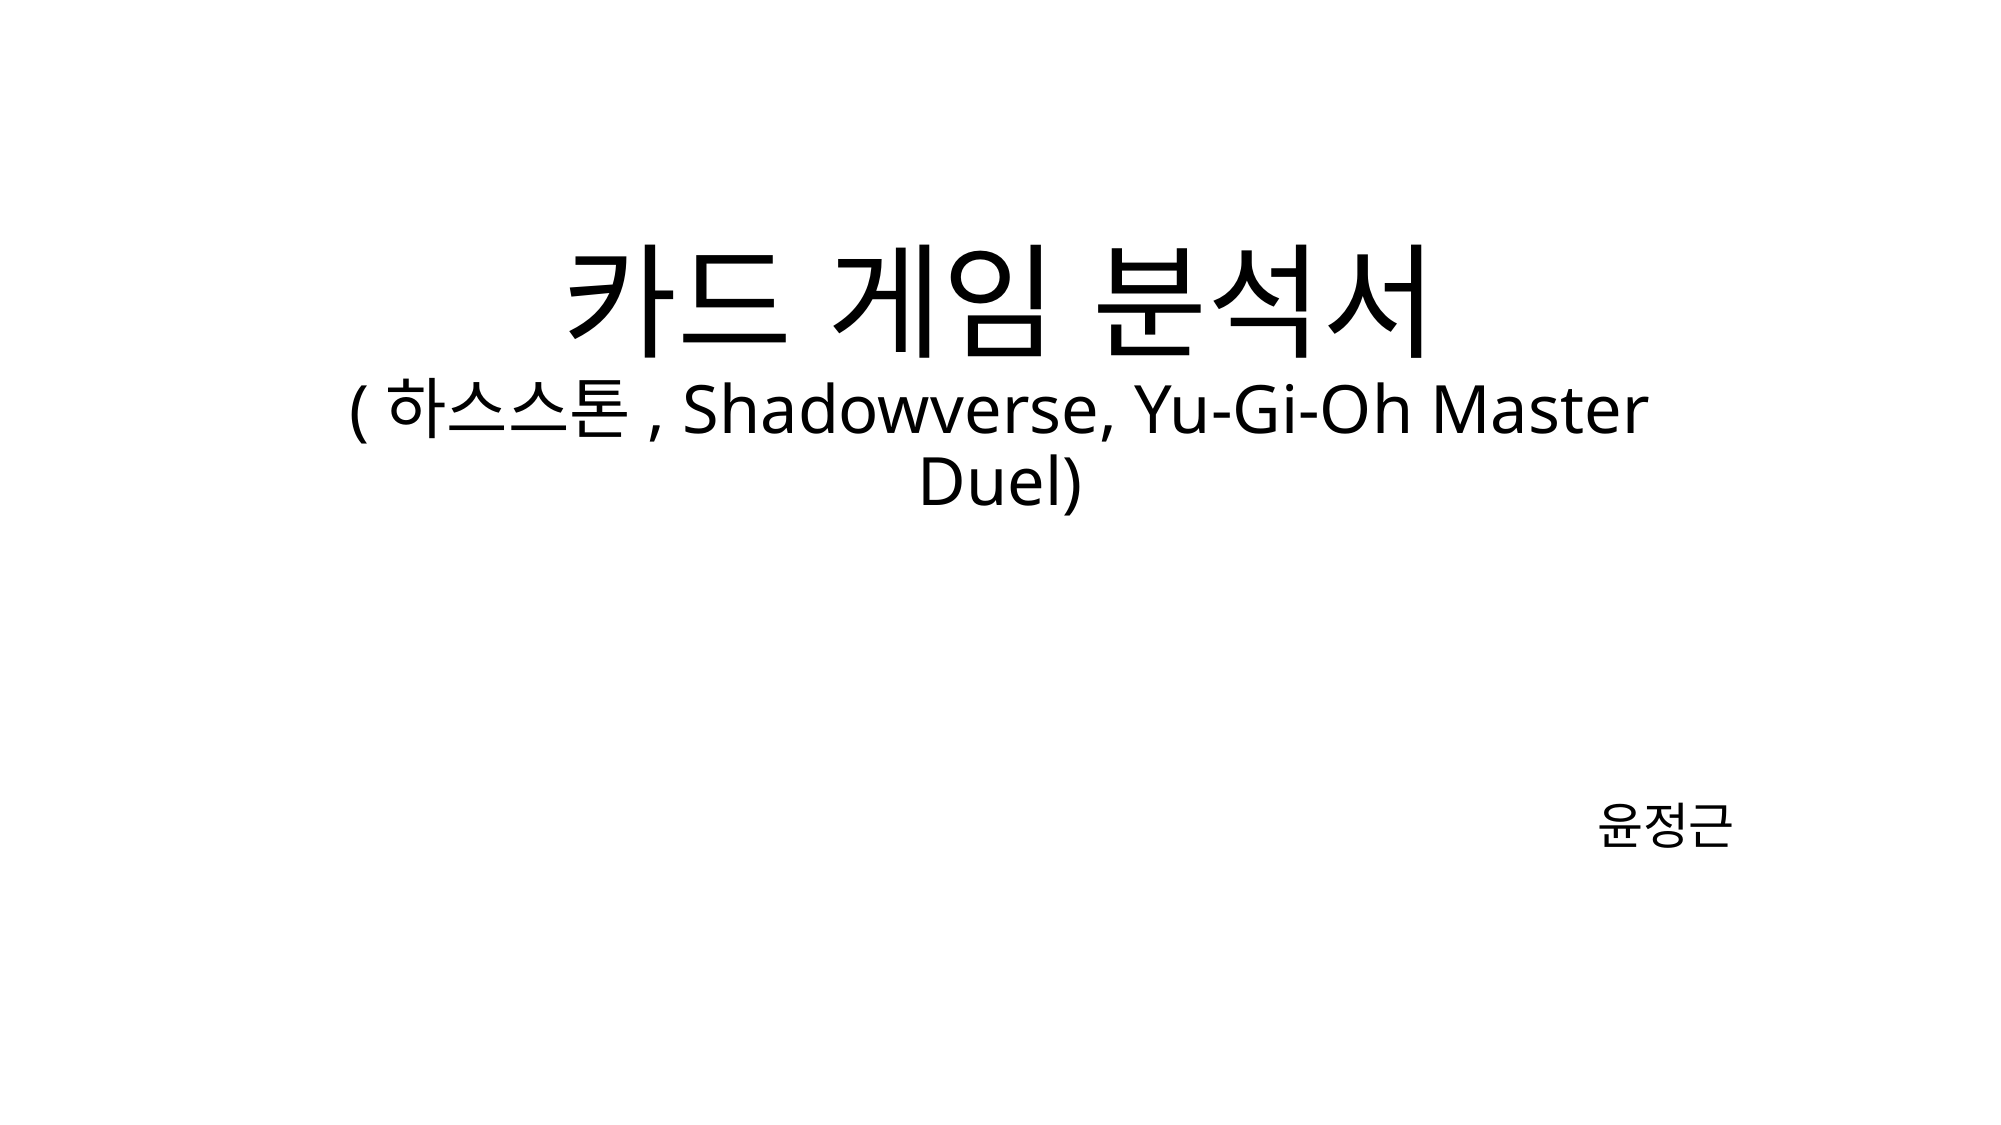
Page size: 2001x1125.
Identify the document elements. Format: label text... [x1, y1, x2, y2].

subtitle 윤정근 [249, 590, 1751, 863]
title 카드 게임 분석서 (하스스톤, Shadowverse, Yu-Gi-Oh Master Duel) [249, 184, 1751, 576]
